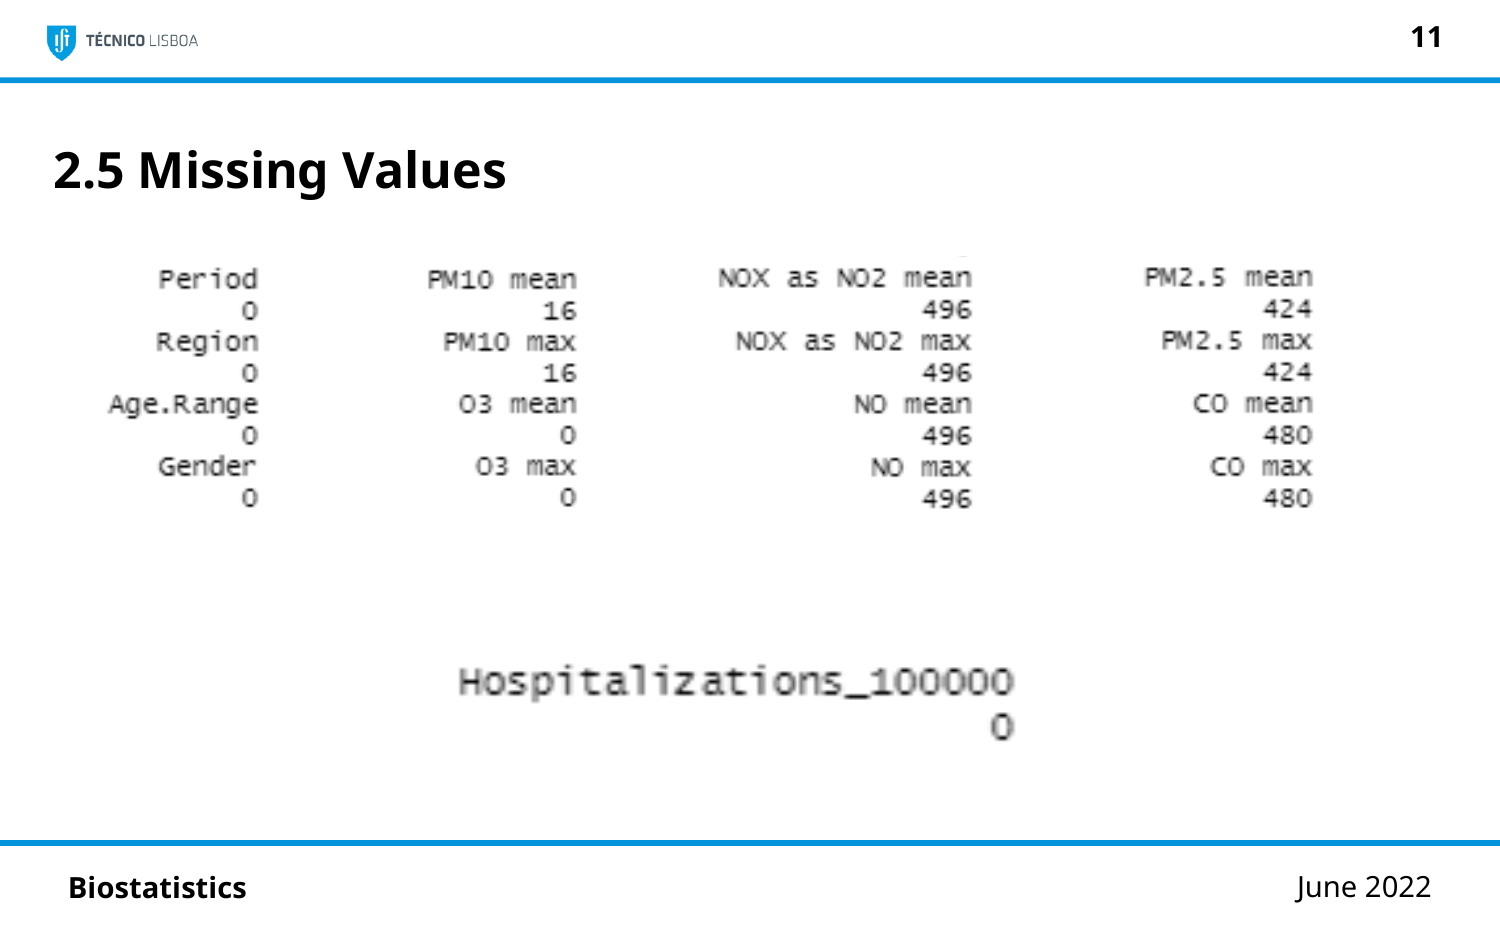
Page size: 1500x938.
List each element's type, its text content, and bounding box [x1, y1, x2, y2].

picture [208, 652, 1162, 748]
text_box 2.5 Missing Values [38, 130, 831, 206]
picture [41, 23, 208, 62]
picture [63, 256, 1416, 514]
slide_number 11 [1294, 7, 1459, 70]
